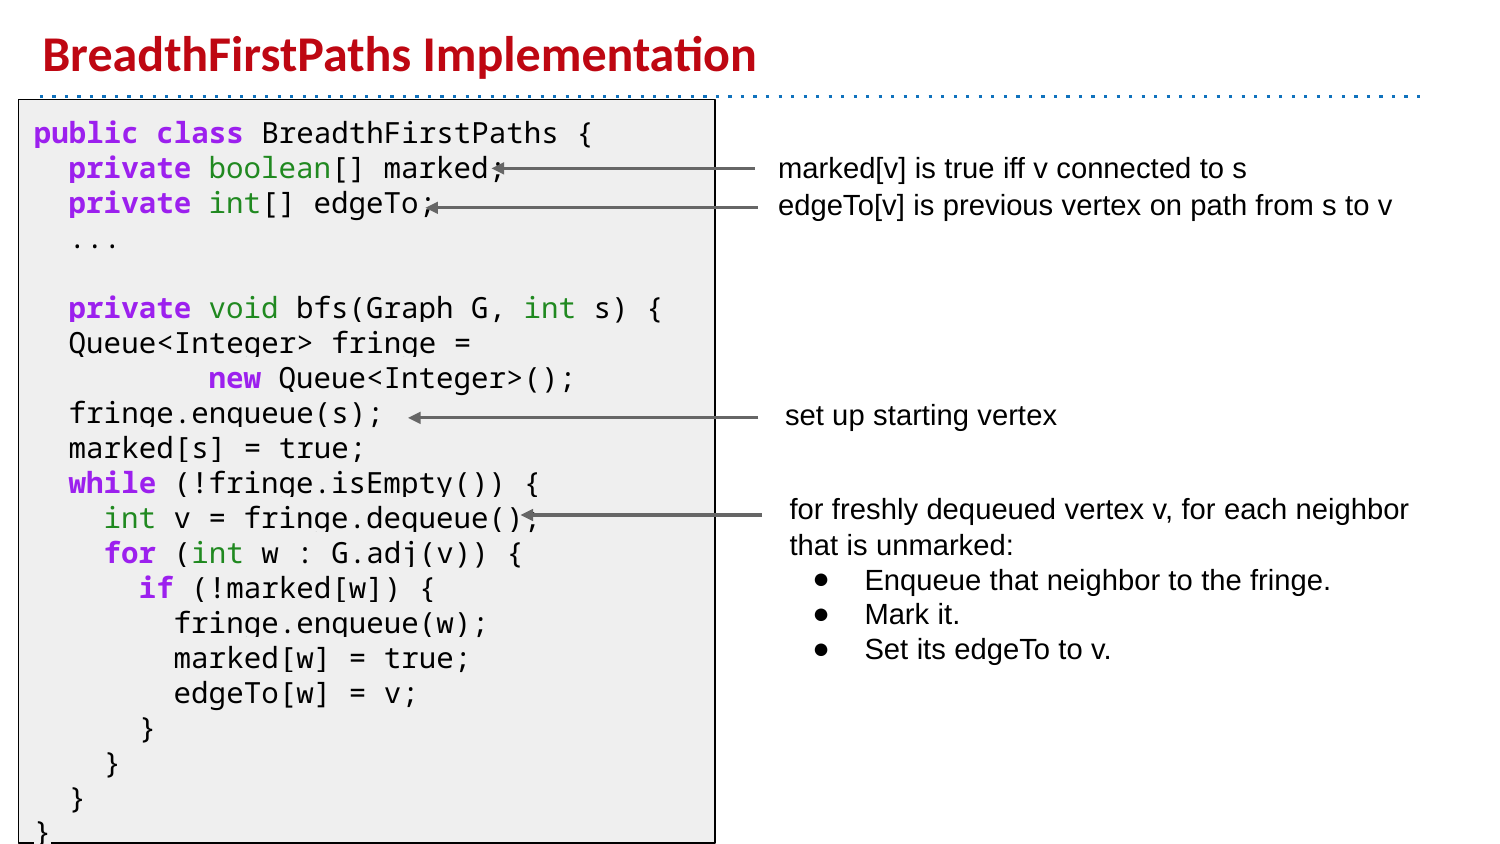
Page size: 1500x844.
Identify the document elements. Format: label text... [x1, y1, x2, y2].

text_box edgeTo[v] is previous vertex on path from s to v [763, 171, 1460, 230]
text_box public class BreadthFirstPaths { private boolean[] marked; private int[] edgeTo; ... private void bfs(Graph G, int s) { Queue<Integer> fringe = new Queue<Integer>(); fringe.enqueue(s); marked[s] = true; while (!fringe.isEmpty()) { int v = fringe.dequeue(); for (int w : G.adj(v)) { if (!marked[w]) { fringe.enqueue(w); marked[w] = true; edgeTo[w] = v; } } } } [18, 99, 715, 844]
title BreadthFirstPaths Implementation [27, 15, 1378, 97]
text_box set up starting vertex [769, 380, 1467, 439]
text_box marked[v] is true iff v connected to s [763, 133, 1306, 171]
text_box for freshly dequeued vertex v, for each neighbor that is unmarked: Enqueue that neighbor to the fringe. Mark it. Set its edgeTo to v. [774, 475, 1472, 534]
